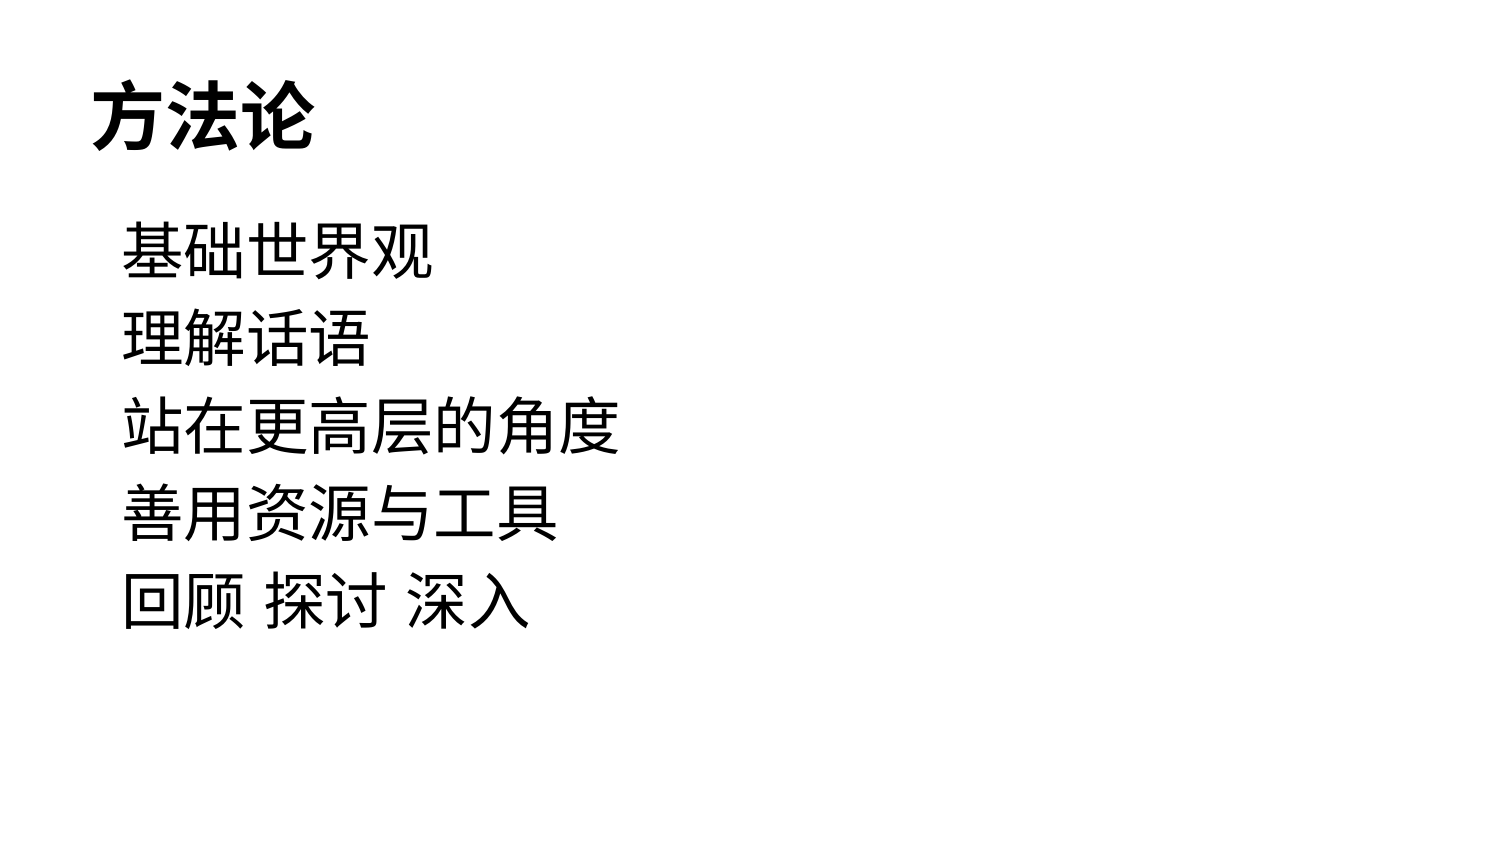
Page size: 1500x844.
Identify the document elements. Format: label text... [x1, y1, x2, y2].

list 基础世界观 理解话语 站在更高层的角度 善用资源与工具 回顾 探讨 深入 [75, 196, 1425, 808]
title 方法论 [75, 33, 1425, 175]
